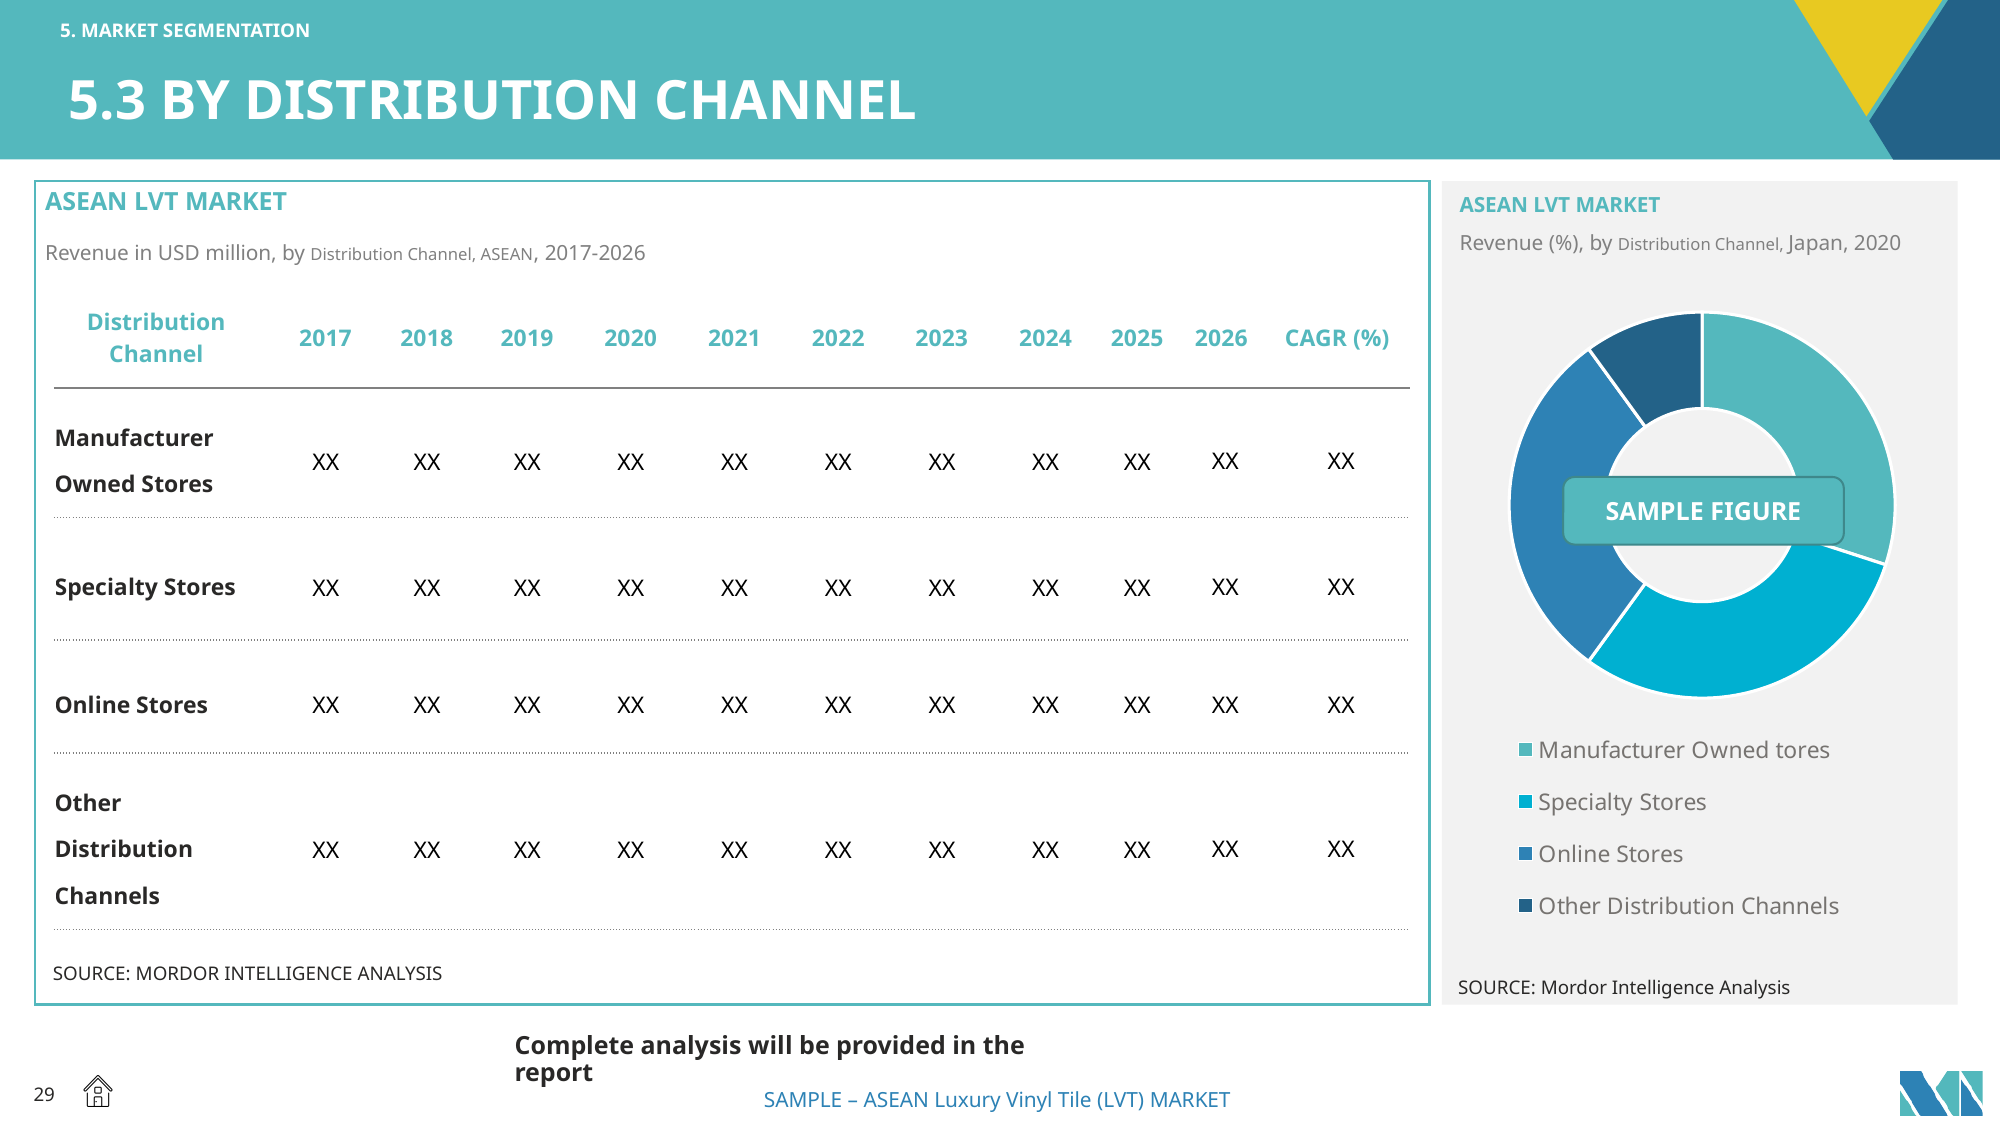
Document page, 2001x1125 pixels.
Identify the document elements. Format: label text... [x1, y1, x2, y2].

table_header 2021 [684, 287, 785, 387]
text_box SOURCE: Mordor Intelligence Analysis [1443, 970, 2000, 1002]
table_cell XX [580, 389, 682, 517]
table_cell XX [476, 640, 578, 753]
table_cell XX [379, 517, 474, 640]
table_cell XX [1098, 753, 1176, 929]
table_cell XX [580, 517, 682, 640]
table_cell XX [995, 517, 1097, 640]
table_cell XX [891, 517, 993, 640]
table_cell XX [379, 640, 474, 753]
chart [1409, 302, 1946, 957]
text_box Revenue in USD million, by Distribution Channel, ASEAN, 2017-2026 [45, 239, 929, 265]
table_cell XX [995, 753, 1097, 929]
table_cell XX [379, 753, 474, 929]
table_header 2020 [580, 287, 682, 387]
table_cell XX [1178, 389, 1265, 517]
table_cell XX [1098, 389, 1176, 517]
table_cell XX [891, 753, 993, 929]
table_header 2018 [379, 287, 474, 387]
table_cell XX [274, 389, 378, 517]
table_cell XX [787, 517, 889, 640]
table_cell XX [379, 389, 474, 517]
table_cell XX [684, 753, 785, 929]
table_cell XX [1098, 517, 1176, 640]
table_cell XX [580, 753, 682, 929]
table_header CAGR (%) [1267, 287, 1408, 387]
table_cell Online Stores [56, 640, 272, 753]
table_cell XX [476, 753, 578, 929]
text_box ASEAN LVT Market [45, 185, 846, 216]
table_cell XX [1267, 389, 1408, 517]
table_cell Manufacturer Owned Stores [56, 389, 272, 517]
table_header 2019 [476, 287, 578, 387]
table_cell XX [274, 753, 378, 929]
list ASEAN LVT Market [1459, 191, 1996, 217]
table_cell XX [787, 389, 889, 517]
table_header 2024 [995, 287, 1097, 387]
table_cell XX [787, 640, 889, 753]
table_header 2026 [1178, 287, 1265, 387]
table_cell XX [1267, 753, 1408, 929]
table_cell XX [580, 640, 682, 753]
table_cell XX [684, 640, 785, 753]
table_cell XX [1267, 517, 1408, 640]
table_cell XX [891, 640, 993, 753]
table_cell Other Distribution Channels [56, 753, 272, 929]
text_box 5. MARKET SEGMENTATION [45, 13, 1785, 47]
table_cell XX [1178, 517, 1265, 640]
table_cell XX [274, 517, 378, 640]
table_cell XX [995, 640, 1097, 753]
table_header 2023 [891, 287, 993, 387]
table_cell XX [891, 389, 993, 517]
table_cell XX [274, 640, 378, 753]
table_header 2025 [1098, 287, 1176, 387]
table_cell XX [1098, 640, 1176, 753]
text_box SOURCE: MORDOR INTELLIGENCE ANALYSIS [38, 956, 991, 983]
table_cell XX [476, 389, 578, 517]
table_cell XX [1178, 640, 1265, 753]
table_header 2017 [274, 287, 378, 387]
picture [82, 1075, 114, 1107]
table_cell XX [684, 517, 785, 640]
table_cell XX [787, 753, 889, 929]
text_box Complete analysis will be provided in the report [514, 1032, 1106, 1087]
title 5.3 By Distribution Channel [55, 65, 1795, 131]
table_header 2022 [787, 287, 889, 387]
table_cell XX [684, 389, 785, 517]
table_cell XX [476, 517, 578, 640]
table_cell XX [1267, 640, 1408, 753]
picture [1900, 1071, 1983, 1116]
table_cell XX [995, 389, 1097, 517]
table_cell XX [1178, 753, 1265, 929]
table_cell Specialty Stores [56, 517, 272, 640]
table_header Distribution Channel [56, 287, 272, 387]
list Revenue (%), by Distribution Channel, Japan, 2020 [1459, 229, 1946, 255]
